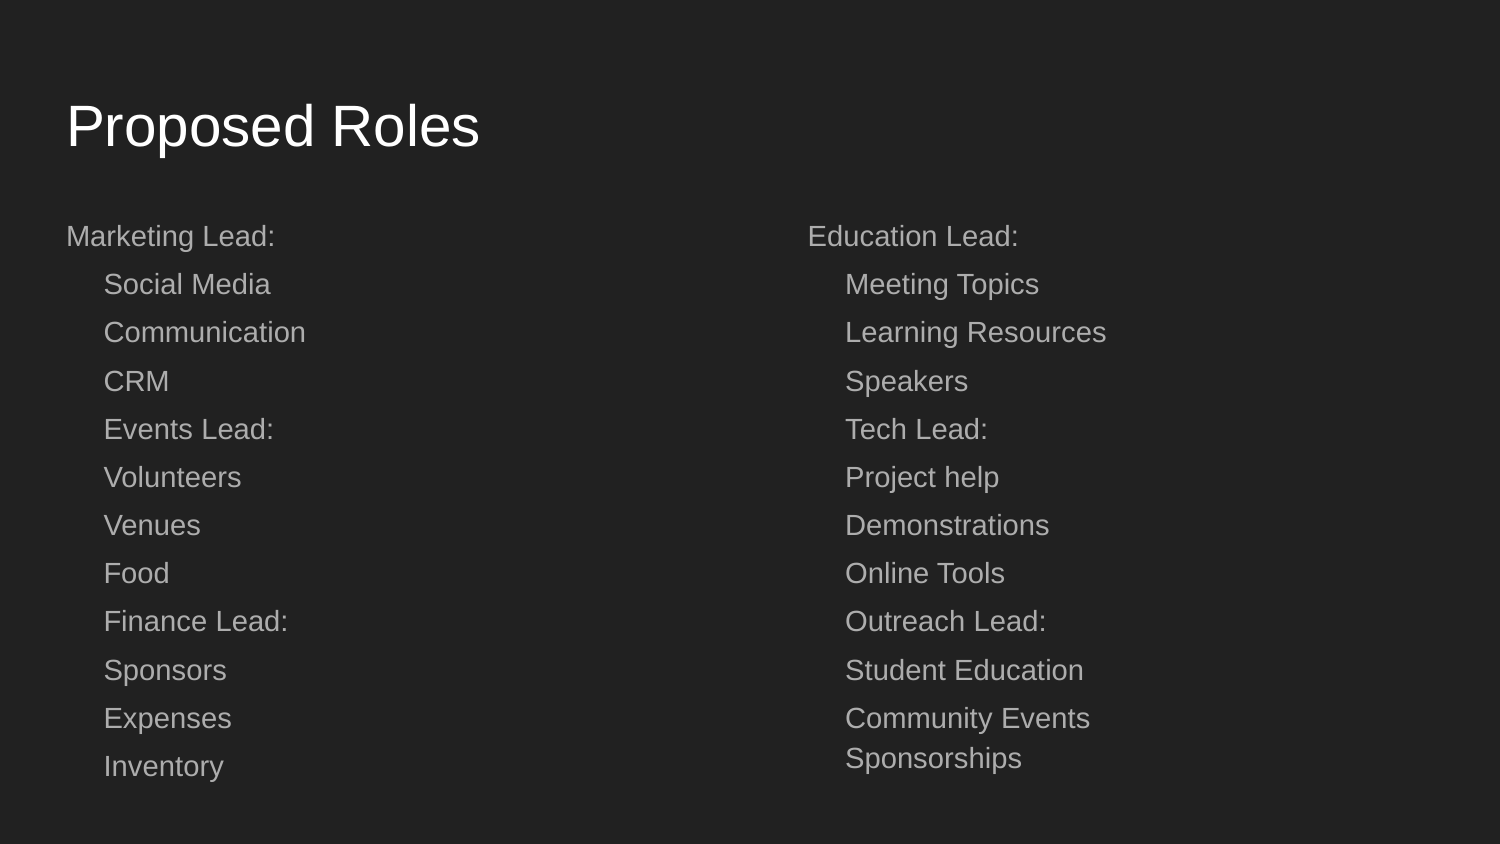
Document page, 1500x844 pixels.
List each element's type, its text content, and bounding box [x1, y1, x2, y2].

list Education Lead: Meeting Topics Learning Resources Speakers Tech Lead: Project help Demonstrations Online Tools Outreach Lead: Student Education Community Events Sponsorships [792, 189, 1449, 750]
title Proposed Roles [51, 72, 1449, 167]
list Marketing Lead: Social Media Communication CRM Events Lead: Volunteers Venues Food Finance Lead: Sponsors Expenses Inventory [51, 189, 708, 750]
